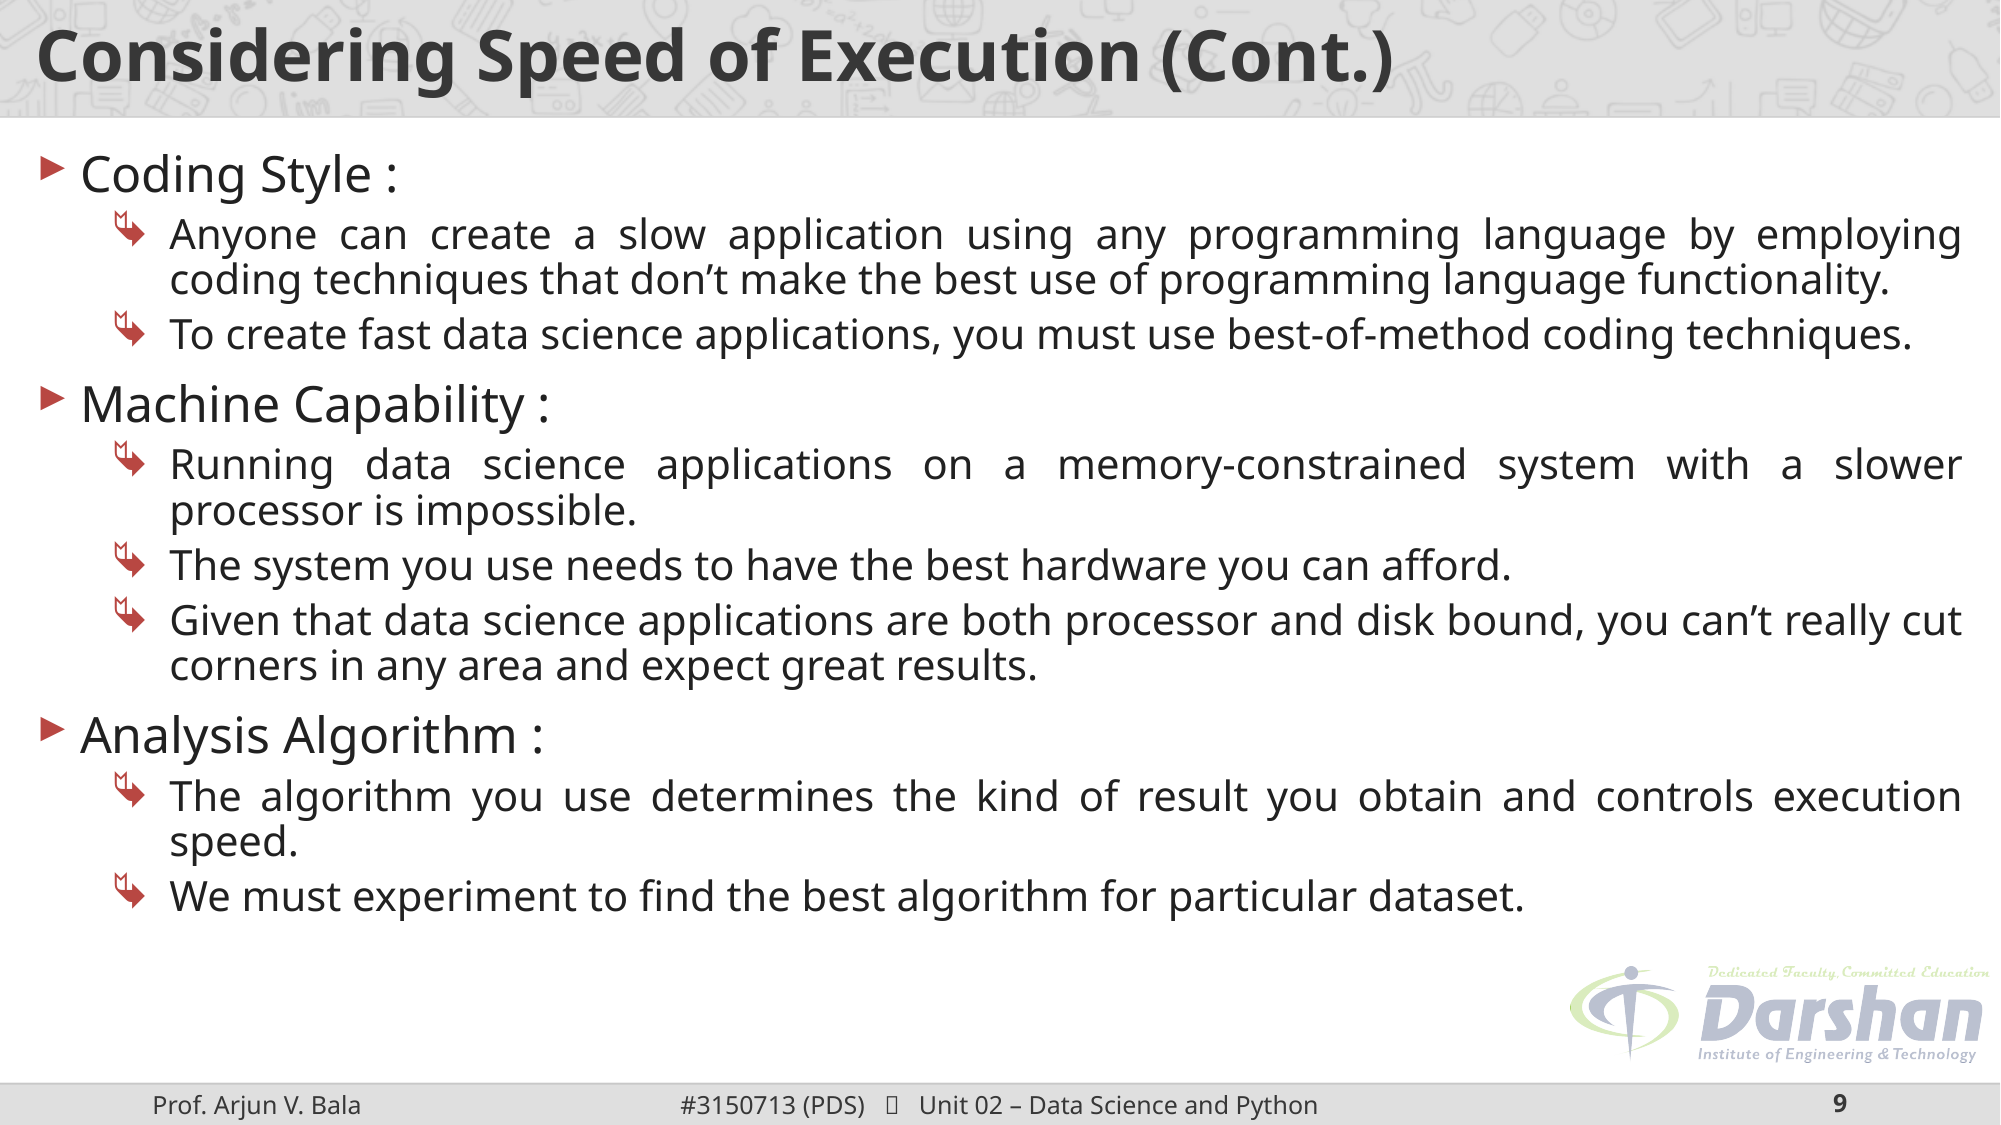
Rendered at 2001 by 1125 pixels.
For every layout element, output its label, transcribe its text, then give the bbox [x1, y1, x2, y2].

list Coding Style : Anyone can create a slow application using any programming language by employing coding techniques that don’t make the best use of programming language functionality. To create fast data science applications, you must use best-of-method coding techniques. Machine Capability : Running data science applications on a memory-constrained system with a slower processor is impossible. The system you use needs to have the best hardware you can afford. Given that data science applications are both processor and disk bound, you can’t really cut corners in any area and expect great results. Analysis Algorithm : The algorithm you use determines the kind of result you obtain and controls execution speed. We must experiment to find the best algorithm for particular dataset. [21, 141, 1979, 1059]
title Considering Speed of Execution (Cont.) [0, 0, 2000, 117]
